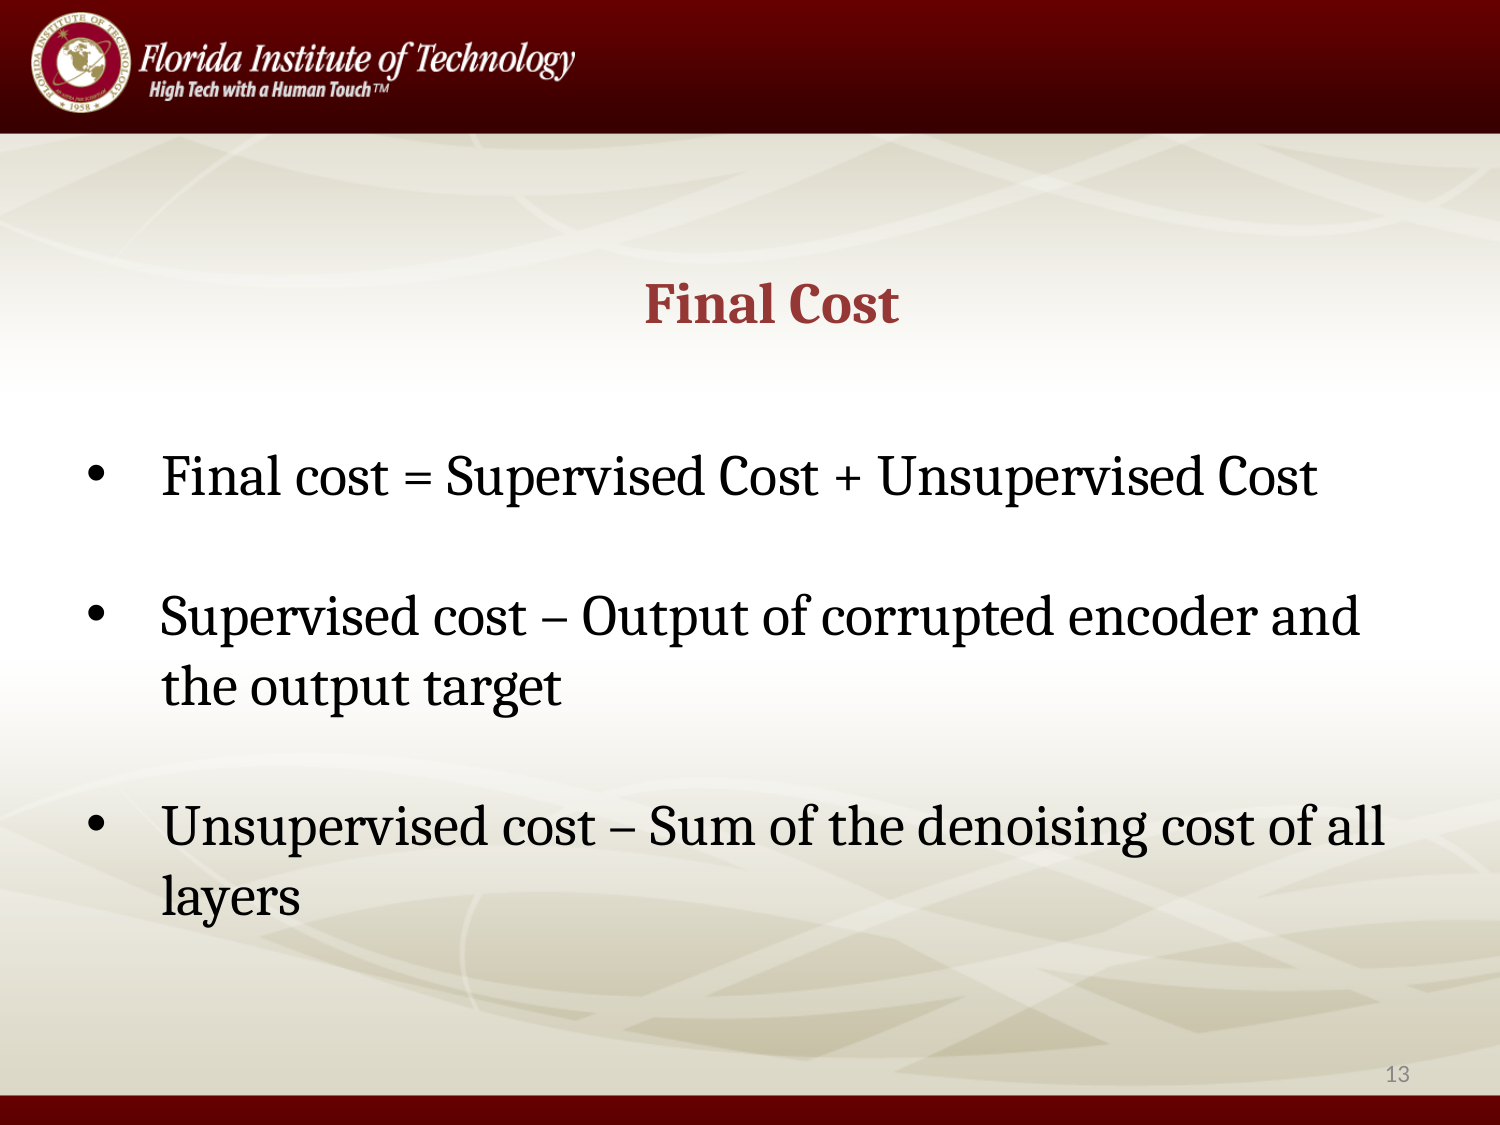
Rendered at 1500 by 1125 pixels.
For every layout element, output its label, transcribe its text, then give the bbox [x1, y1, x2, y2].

title Final Cost [71, 206, 1422, 395]
text_box Final cost = Supervised Cost + Unsupervised Cost Supervised cost – Output of corrupted encoder and the output target Unsupervised cost – Sum of the denoising cost of all layers [71, 429, 1422, 1015]
slide_number 13 [1074, 1042, 1425, 1103]
picture [0, 0, 1500, 1125]
